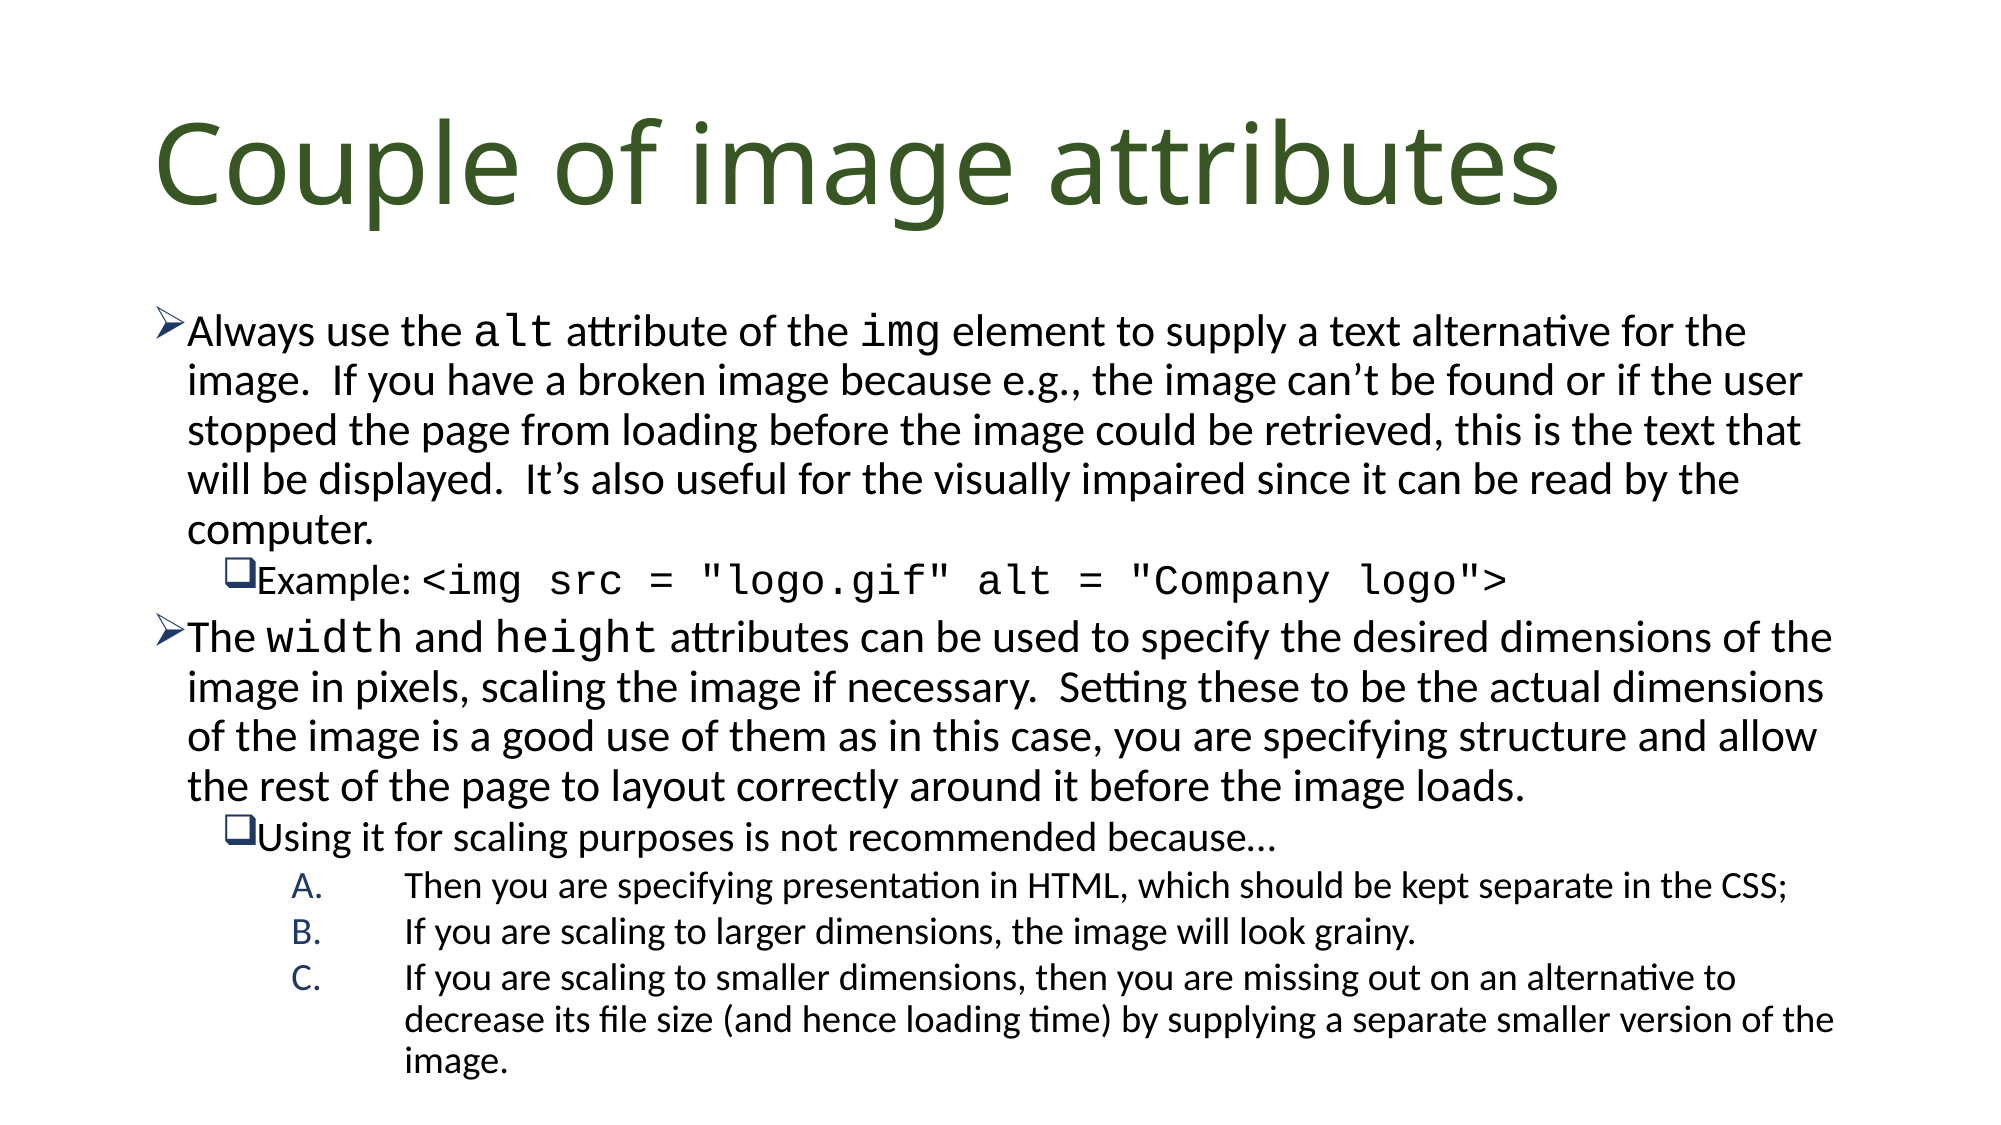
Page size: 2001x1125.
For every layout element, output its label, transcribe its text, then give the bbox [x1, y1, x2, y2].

list Always use the alt attribute of the img element to supply a text alternative for the image. If you have a broken image because e.g., the image can’t be found or if the user stopped the page from loading before the image could be retrieved, this is the text that will be displayed. It’s also useful for the visually impaired since it can be read by the computer. Example: <img src = "logo.gif" alt = "Company logo"> The width and height attributes can be used to specify the desired dimensions of the image in pixels, scaling the image if necessary. Setting these to be the actual dimensions of the image is a good use of them as in this case, you are specifying structure and allow the rest of the page to layout correctly around it before the image loads. Using it for scaling purposes is not recommended because… Then you are specifying presentation in HTML, which should be kept separate in the CSS; If you are scaling to larger dimensions, the image will look grainy. If you are scaling to smaller dimensions, then you are missing out on an alternative to decrease its file size (and hence loading time) by supplying a separate smaller version of the image. [137, 299, 1863, 1125]
title Couple of image attributes [137, 59, 1863, 278]
